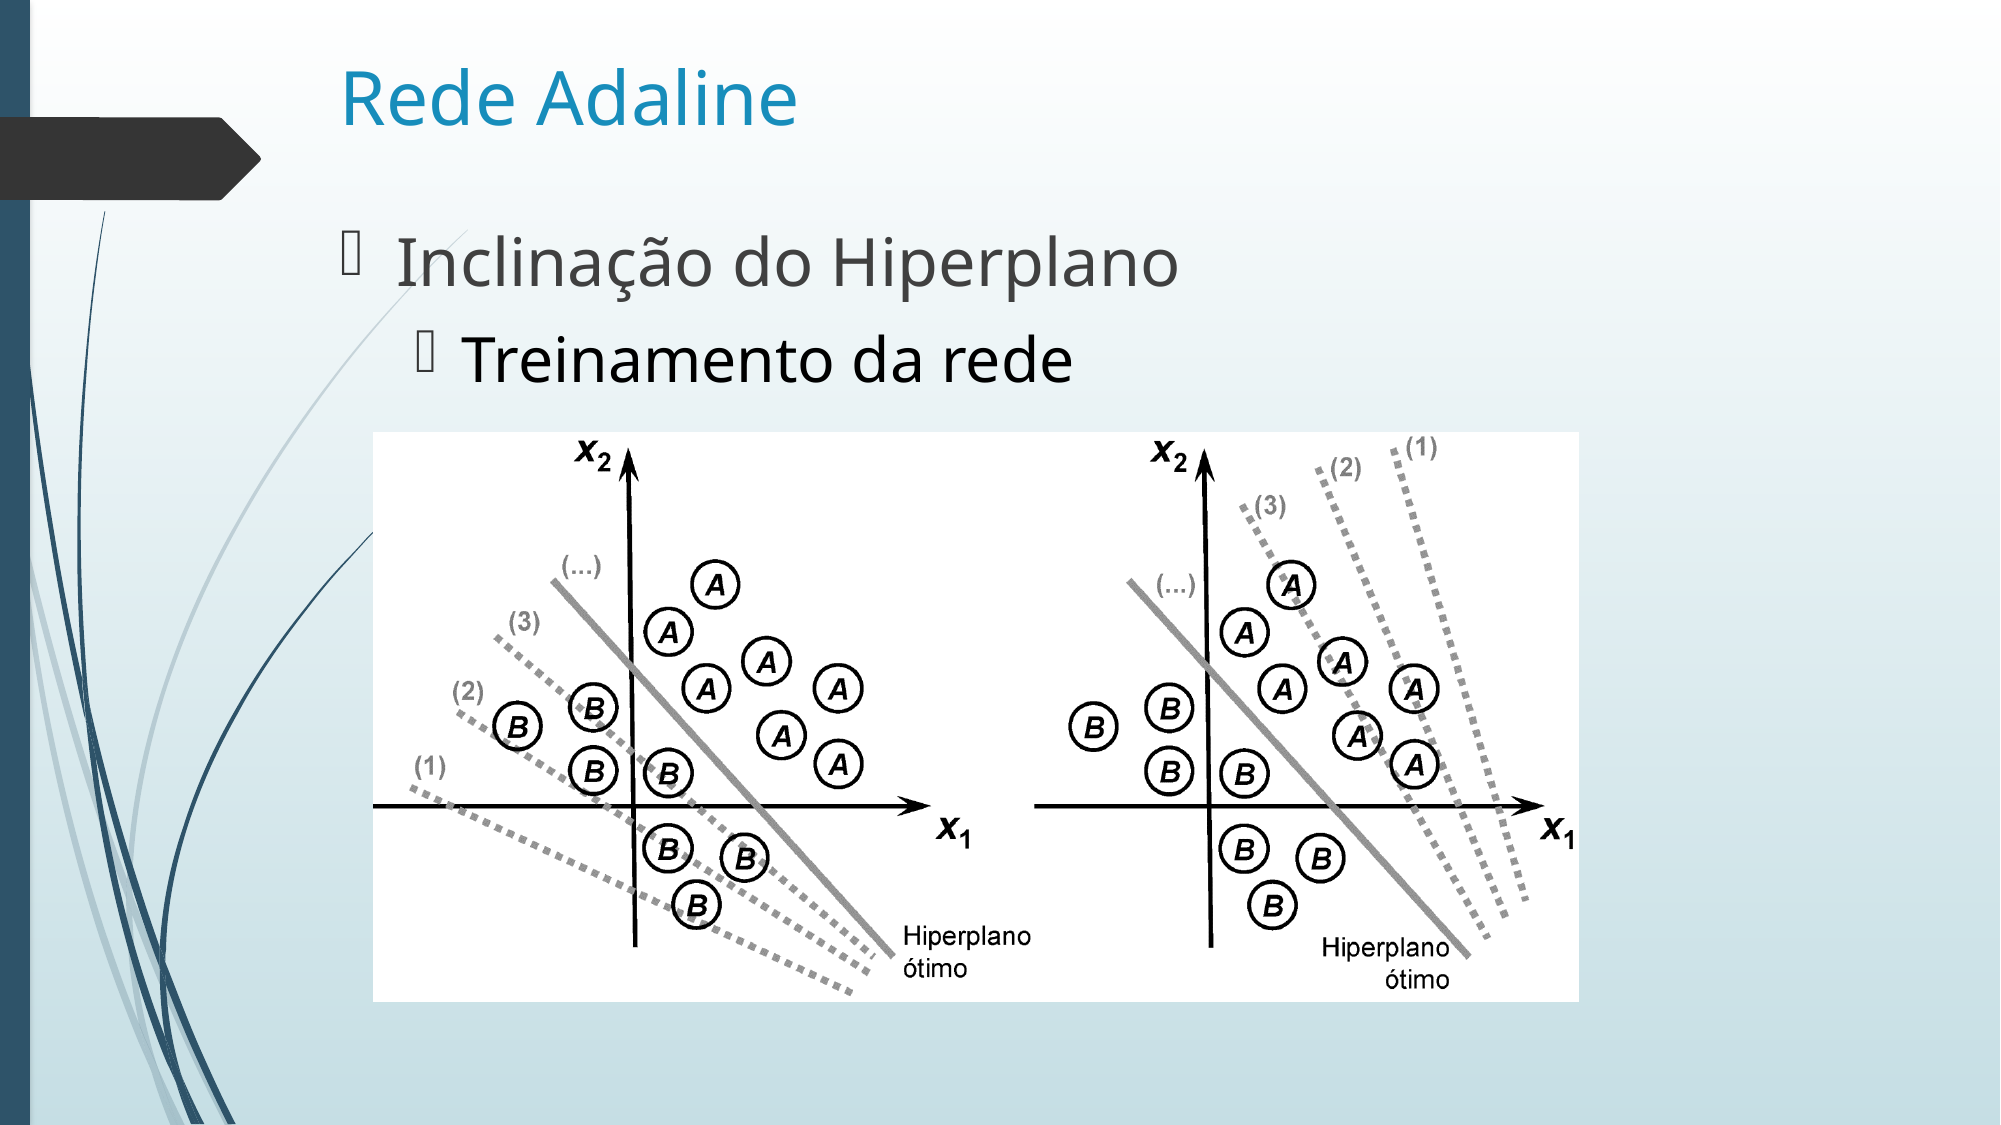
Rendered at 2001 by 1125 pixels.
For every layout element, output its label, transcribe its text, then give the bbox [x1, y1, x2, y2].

title Rede Adaline [324, 42, 1675, 211]
picture [373, 432, 1579, 1003]
list Inclinação do Hiperplano Treinamento da rede [324, 211, 1675, 1071]
